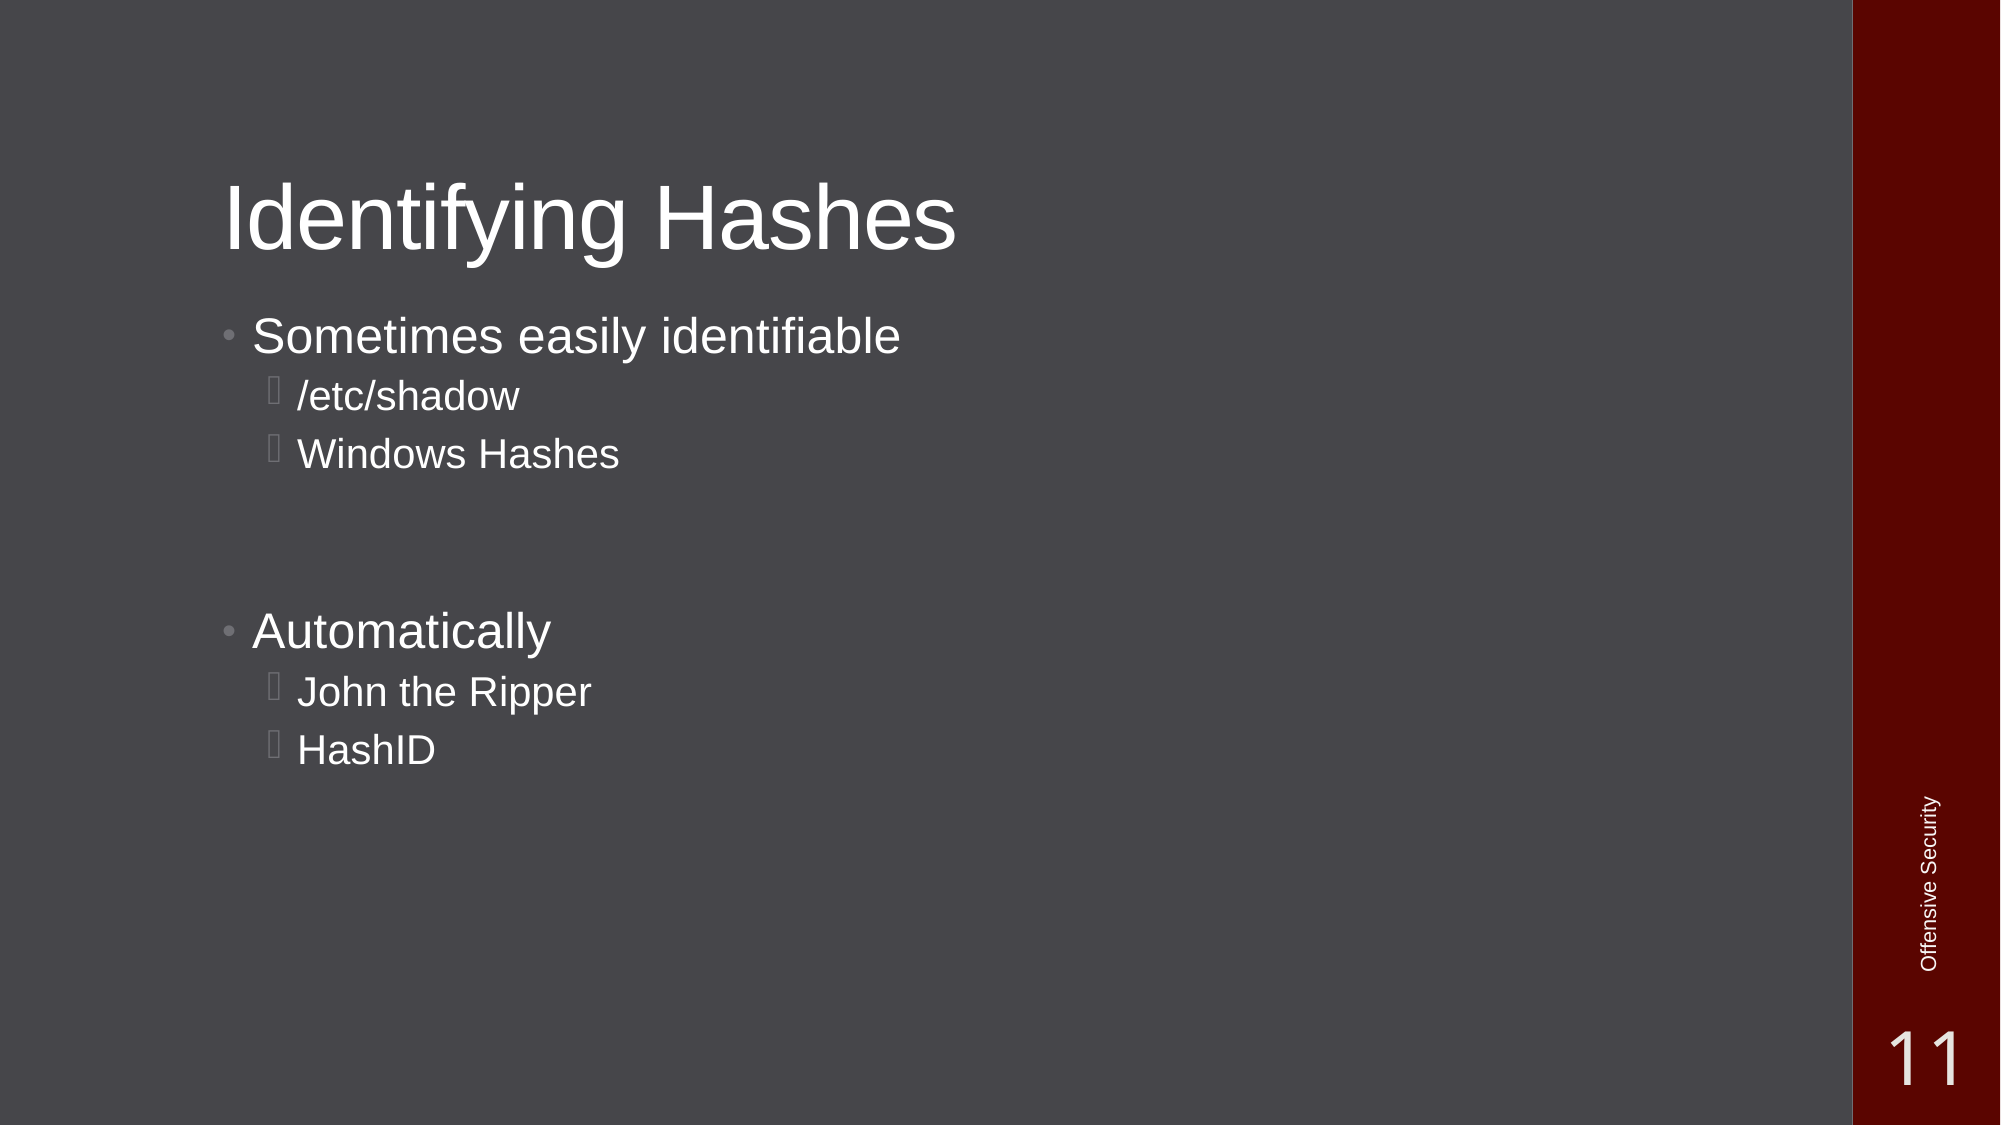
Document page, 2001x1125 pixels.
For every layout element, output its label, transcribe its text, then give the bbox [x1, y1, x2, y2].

title Identifying Hashes [206, 60, 1797, 278]
list Sometimes easily identifiable /etc/shadow Windows Hashes Automatically John the Ripper HashID [206, 299, 1617, 1014]
footer Offensive Security [1897, 400, 1958, 988]
slide_number 11 [1852, 1012, 2000, 1110]
